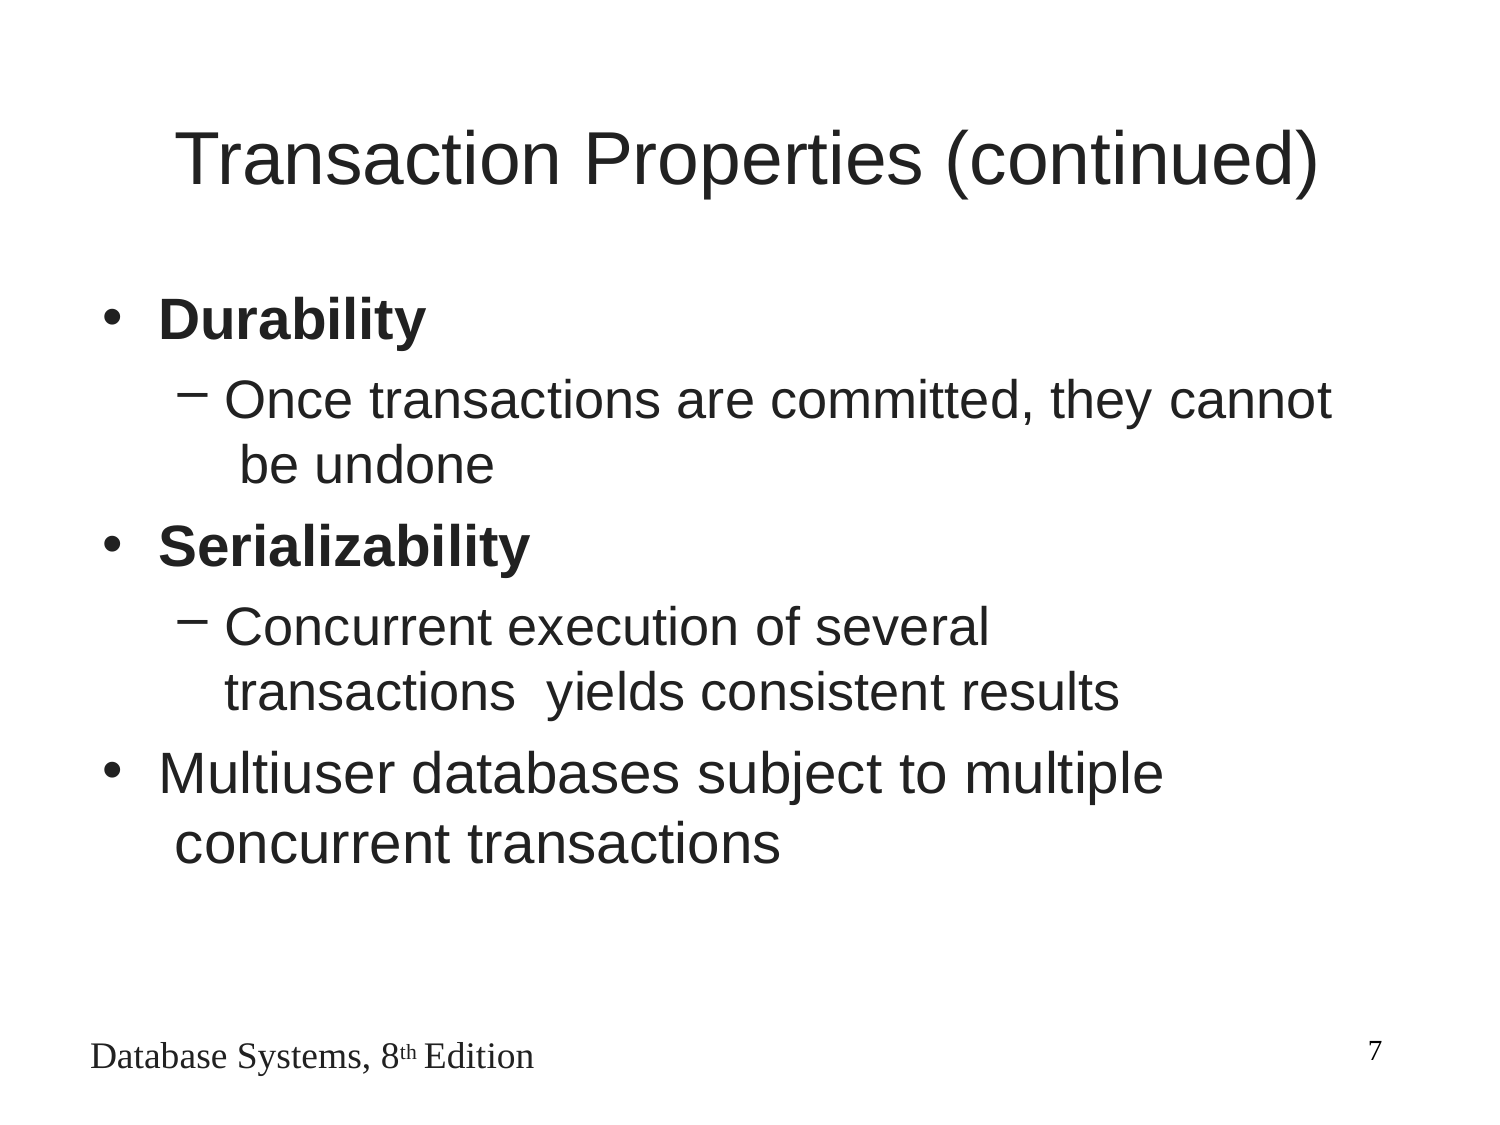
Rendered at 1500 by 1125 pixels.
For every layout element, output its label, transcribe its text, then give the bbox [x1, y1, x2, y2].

slide_number 7 [1361, 1032, 1404, 1125]
footer Database Systems, 8th Edition [87, 1033, 542, 1125]
text_box Durability Once transactions are committed, they cannot be undone Serializability Concurrent execution of several transactions yields consistent results Multiuser databases subject to multiple concurrent transactions [100, 264, 1334, 875]
title Transaction Properties (continued) [172, 107, 1328, 264]
